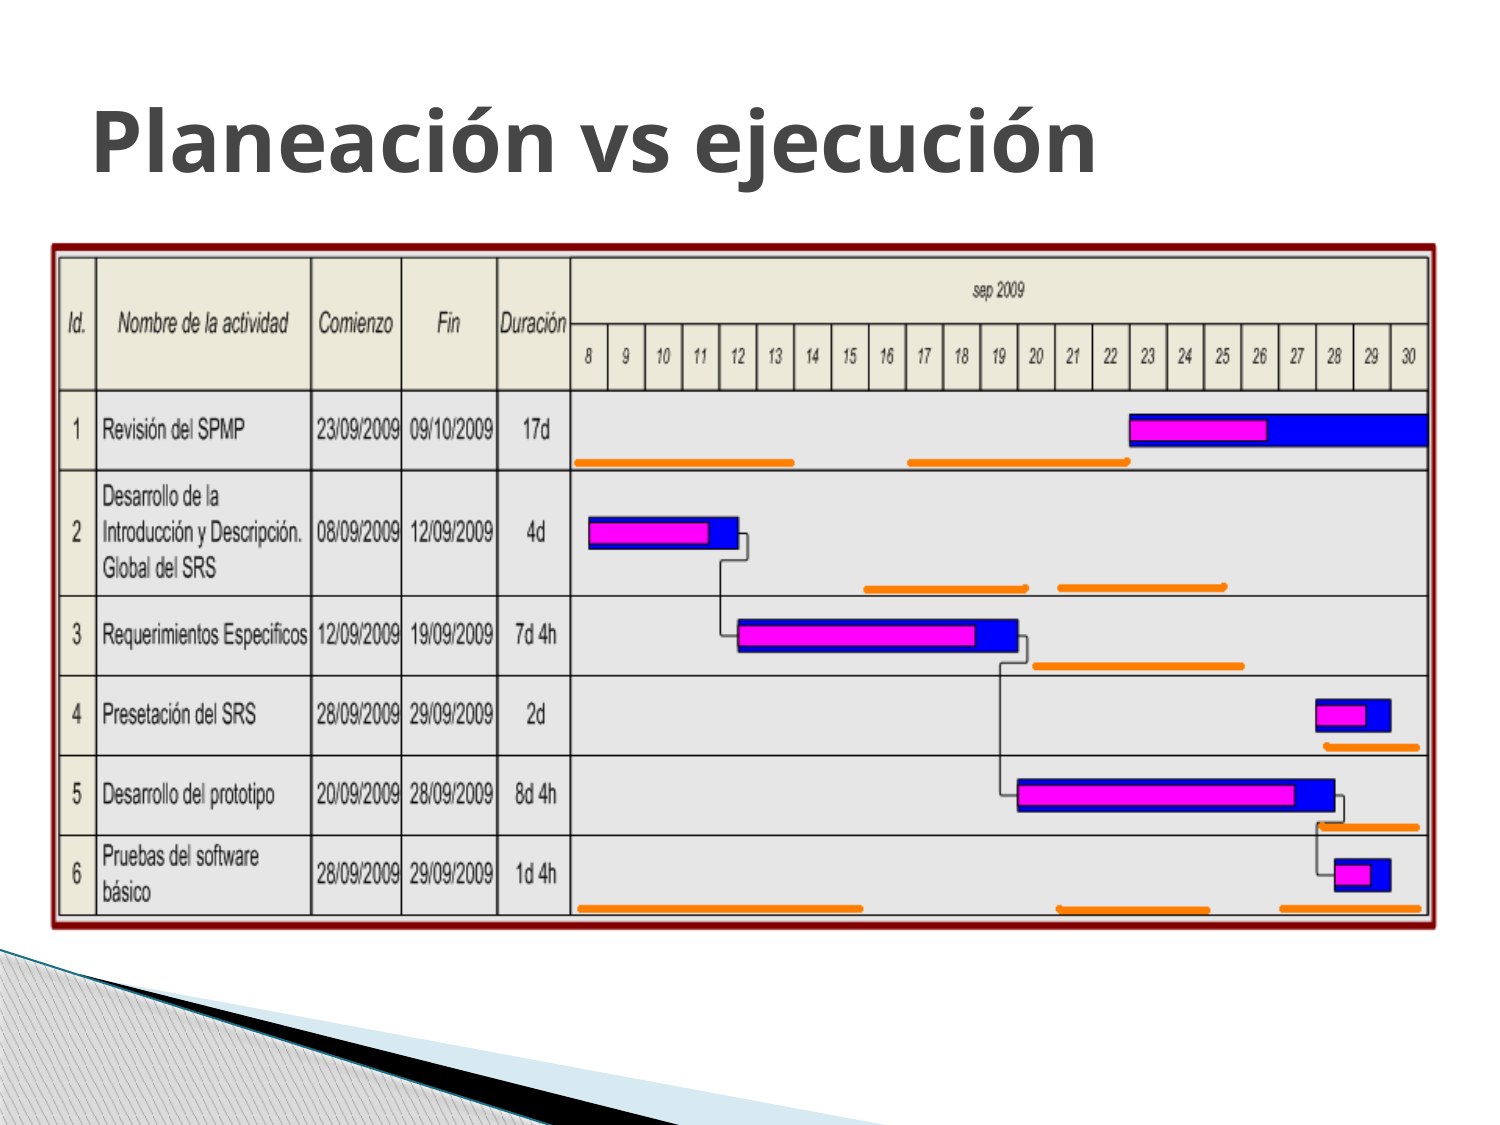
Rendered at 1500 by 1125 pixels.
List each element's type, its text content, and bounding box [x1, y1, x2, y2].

title Planeación vs ejecución [75, 45, 1425, 233]
picture [46, 234, 1440, 935]
